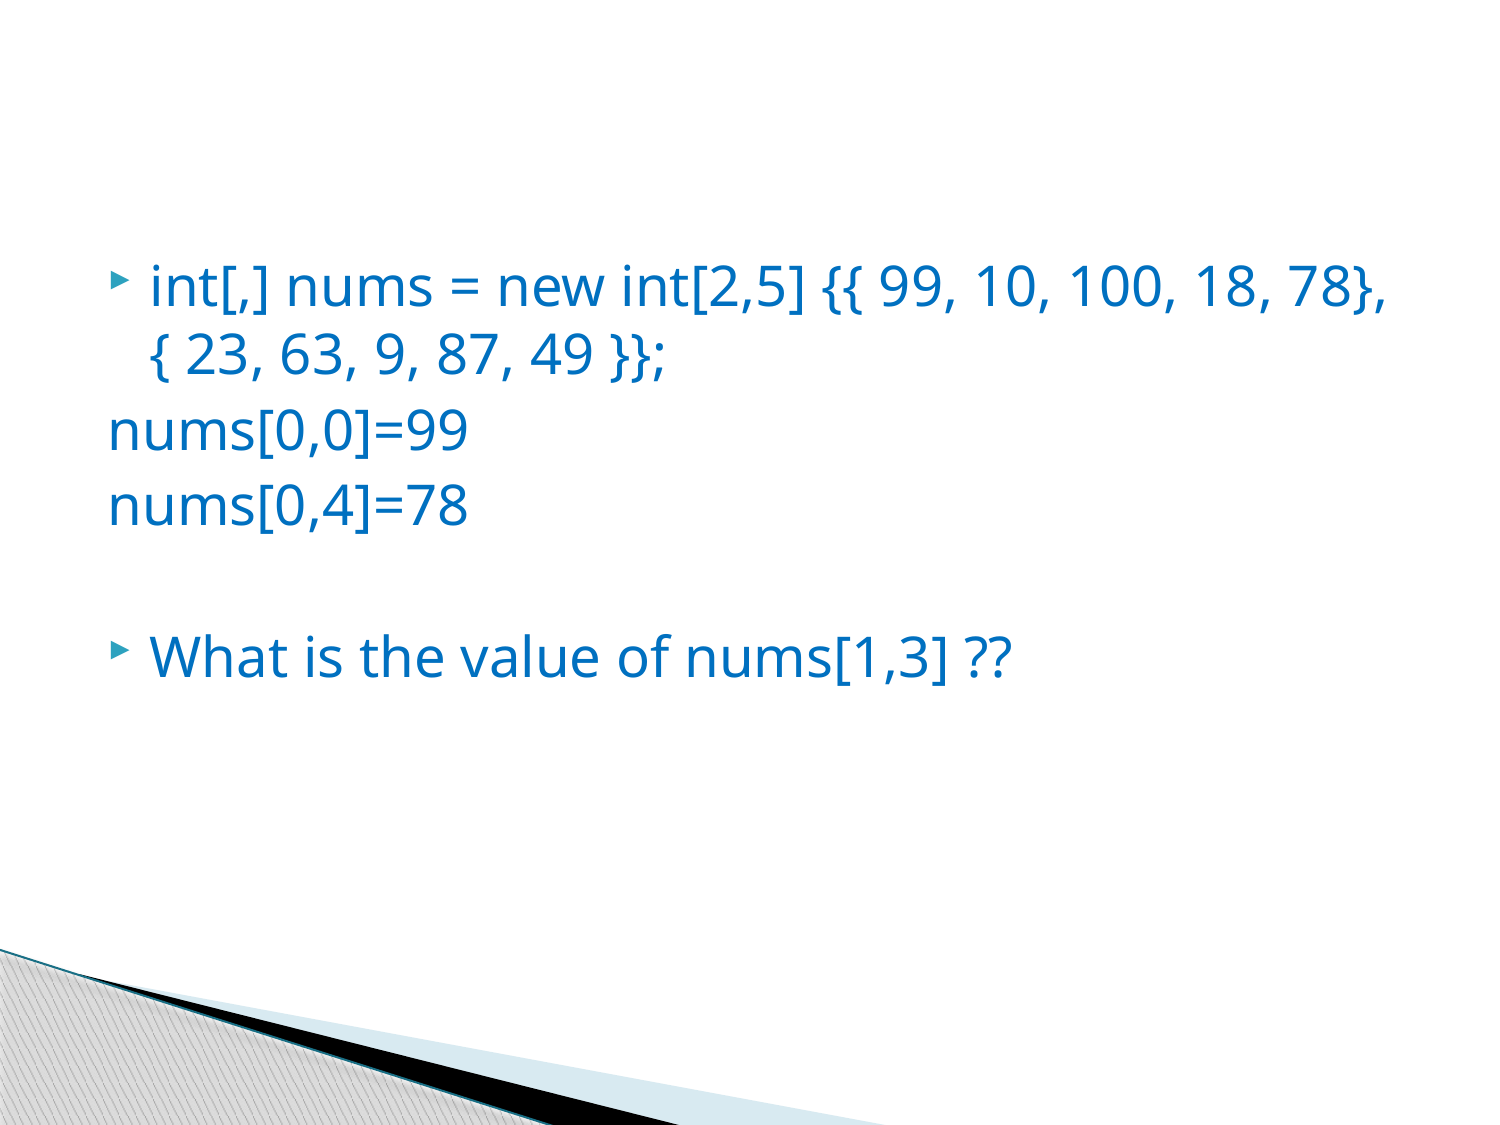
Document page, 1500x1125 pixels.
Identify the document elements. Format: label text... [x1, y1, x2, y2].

list int[,] nums = new int[2,5] {{ 99, 10, 100, 18, 78},{ 23, 63, 9, 87, 49 }}; nums[0,0]=99 nums[0,4]=78 What is the value of nums[1,3] ?? [75, 243, 1425, 986]
